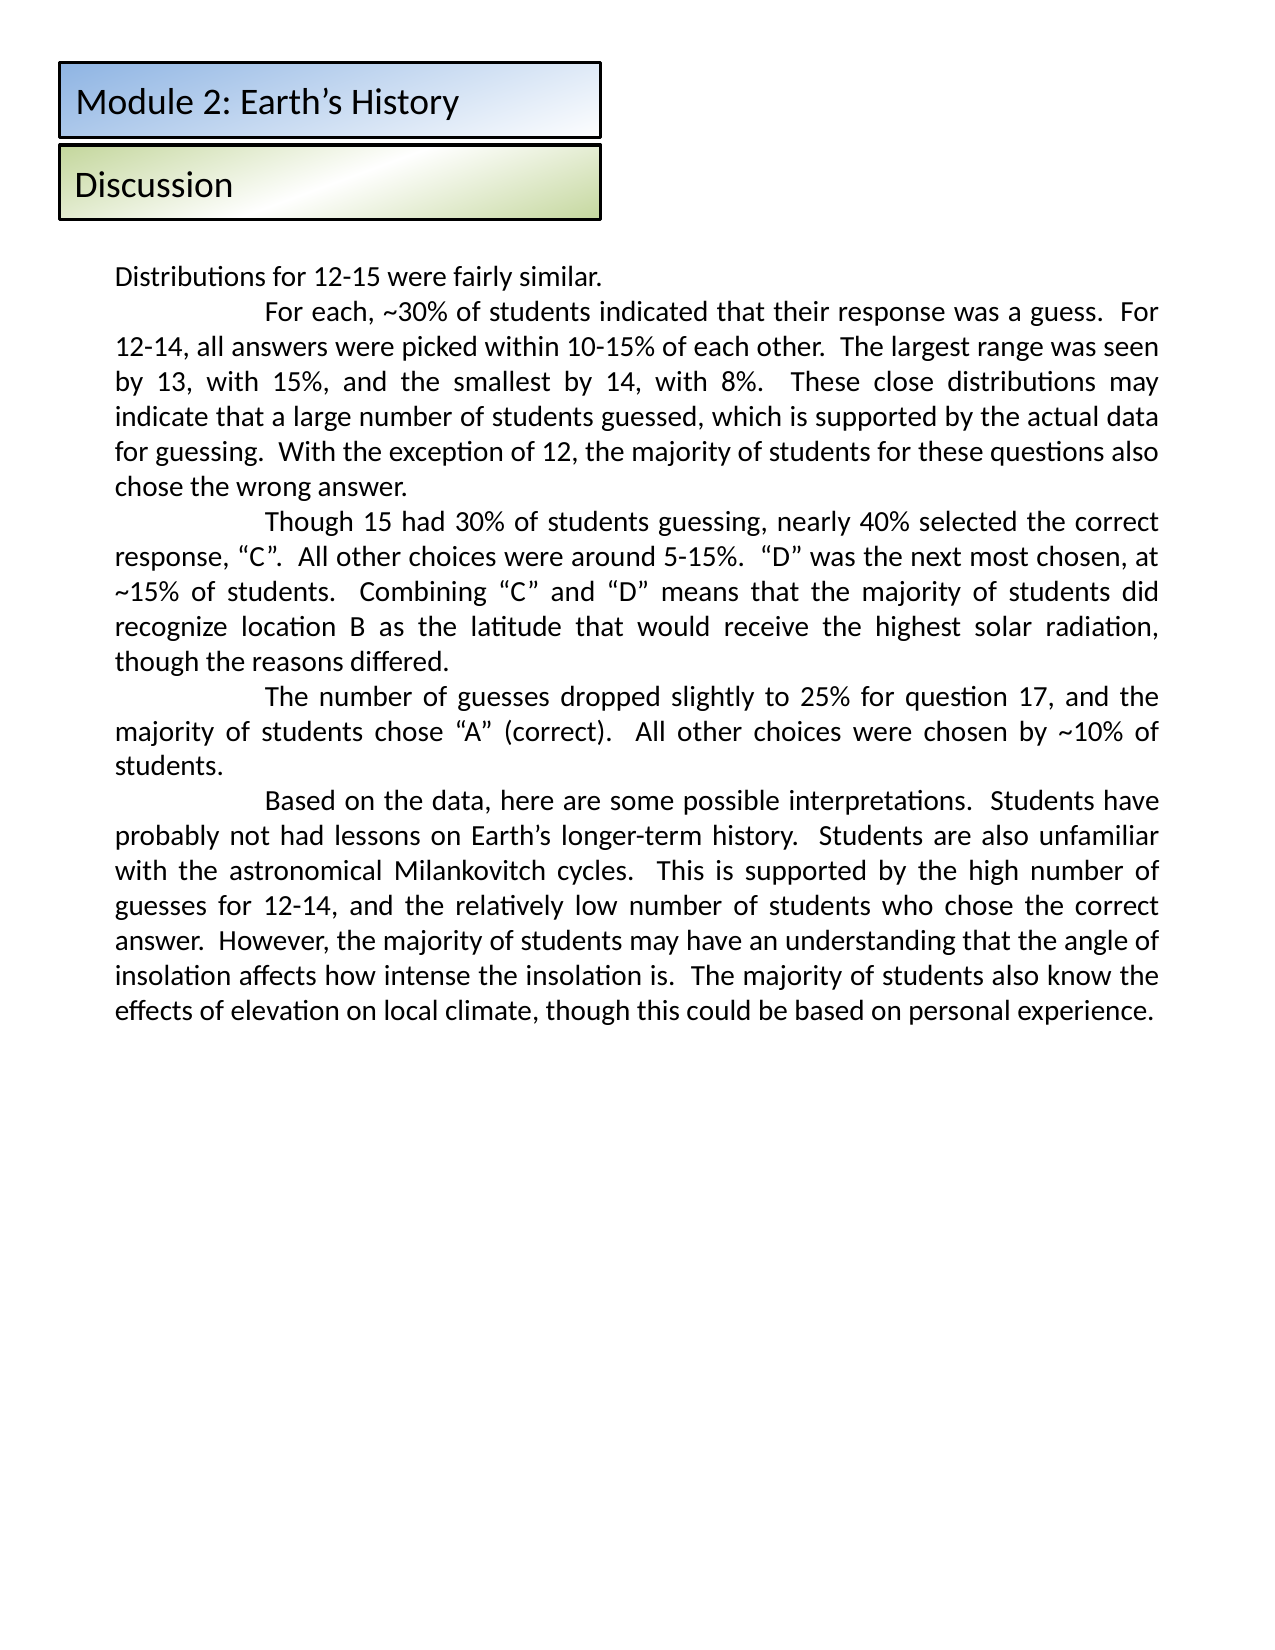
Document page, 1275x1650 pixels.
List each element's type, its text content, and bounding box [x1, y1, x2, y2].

text_box Discussion [59, 152, 601, 212]
text_box [58, 143, 603, 222]
text_box [58, 60, 603, 139]
text_box Distributions for 12-15 were fairly similar. For each, ~30% of students indicated that their response was a guess. For 12-14, all answers were picked within 10-15% of each other. The largest range was seen by 13, with 15%, and the smallest by 14, with 8%. These close distributions may indicate that a large number of students guessed, which is supported by the actual data for guessing. With the exception of 12, the majority of students for these questions also chose the wrong answer. Though 15 had 30% of students guessing, nearly 40% selected the correct response, “C”. All other choices were around 5-15%. “D” was the next most chosen, at ~15% of students. Combining “C” and “D” means that the majority of students did recognize location B as the latitude that would receive the highest solar radiation, though the reasons differed. The number of guesses dropped slightly to 25% for question 17, and the majority of students chose “A” (correct). All other choices were chosen by ~10% of students. Based on the data, here are some possible interpretations. Students have probably not had lessons on Earth’s longer-term history. Students are also unfamiliar with the astronomical Milankovitch cycles. This is supported by the high number of guesses for 12-14, and the relatively low number of students who chose the correct answer. However, the majority of students may have an understanding that the angle of insolation affects how intense the insolation is. The majority of students also know the effects of elevation on local climate, though this could be based on personal experience. [99, 249, 1175, 1034]
text_box Module 2: Earth’s History [60, 69, 602, 130]
